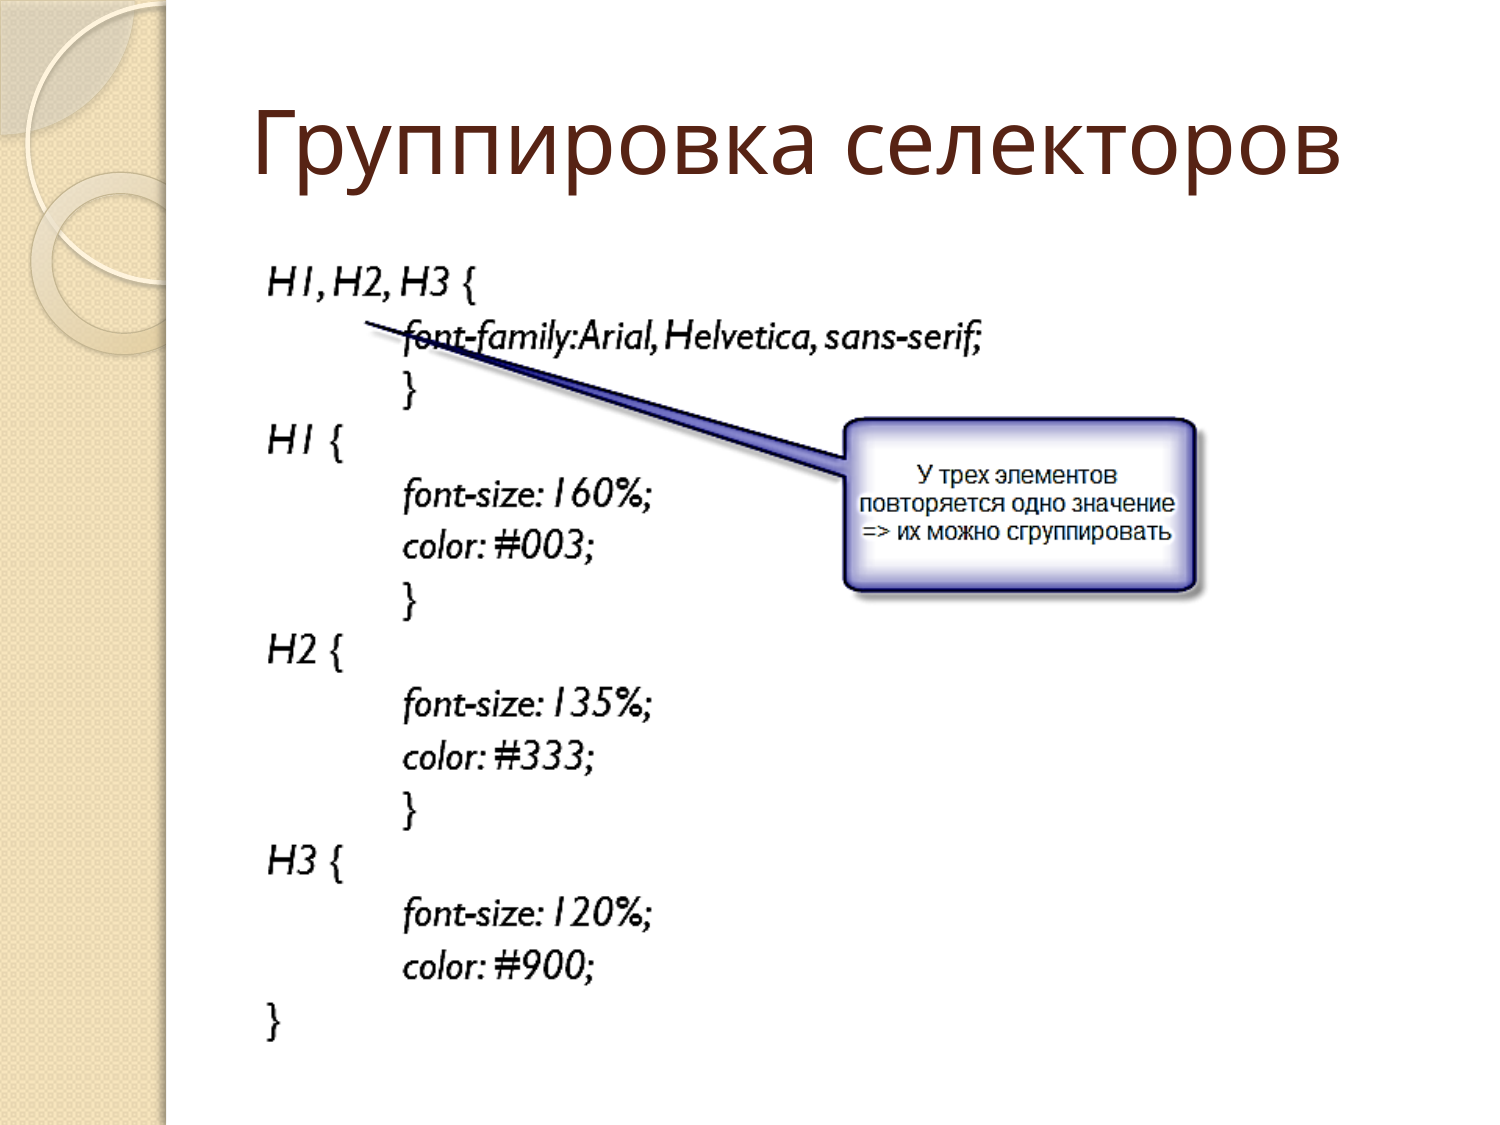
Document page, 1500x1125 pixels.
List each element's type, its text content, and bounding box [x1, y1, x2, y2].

picture [241, 243, 1474, 1068]
title Группировка селекторов [235, 45, 1466, 233]
